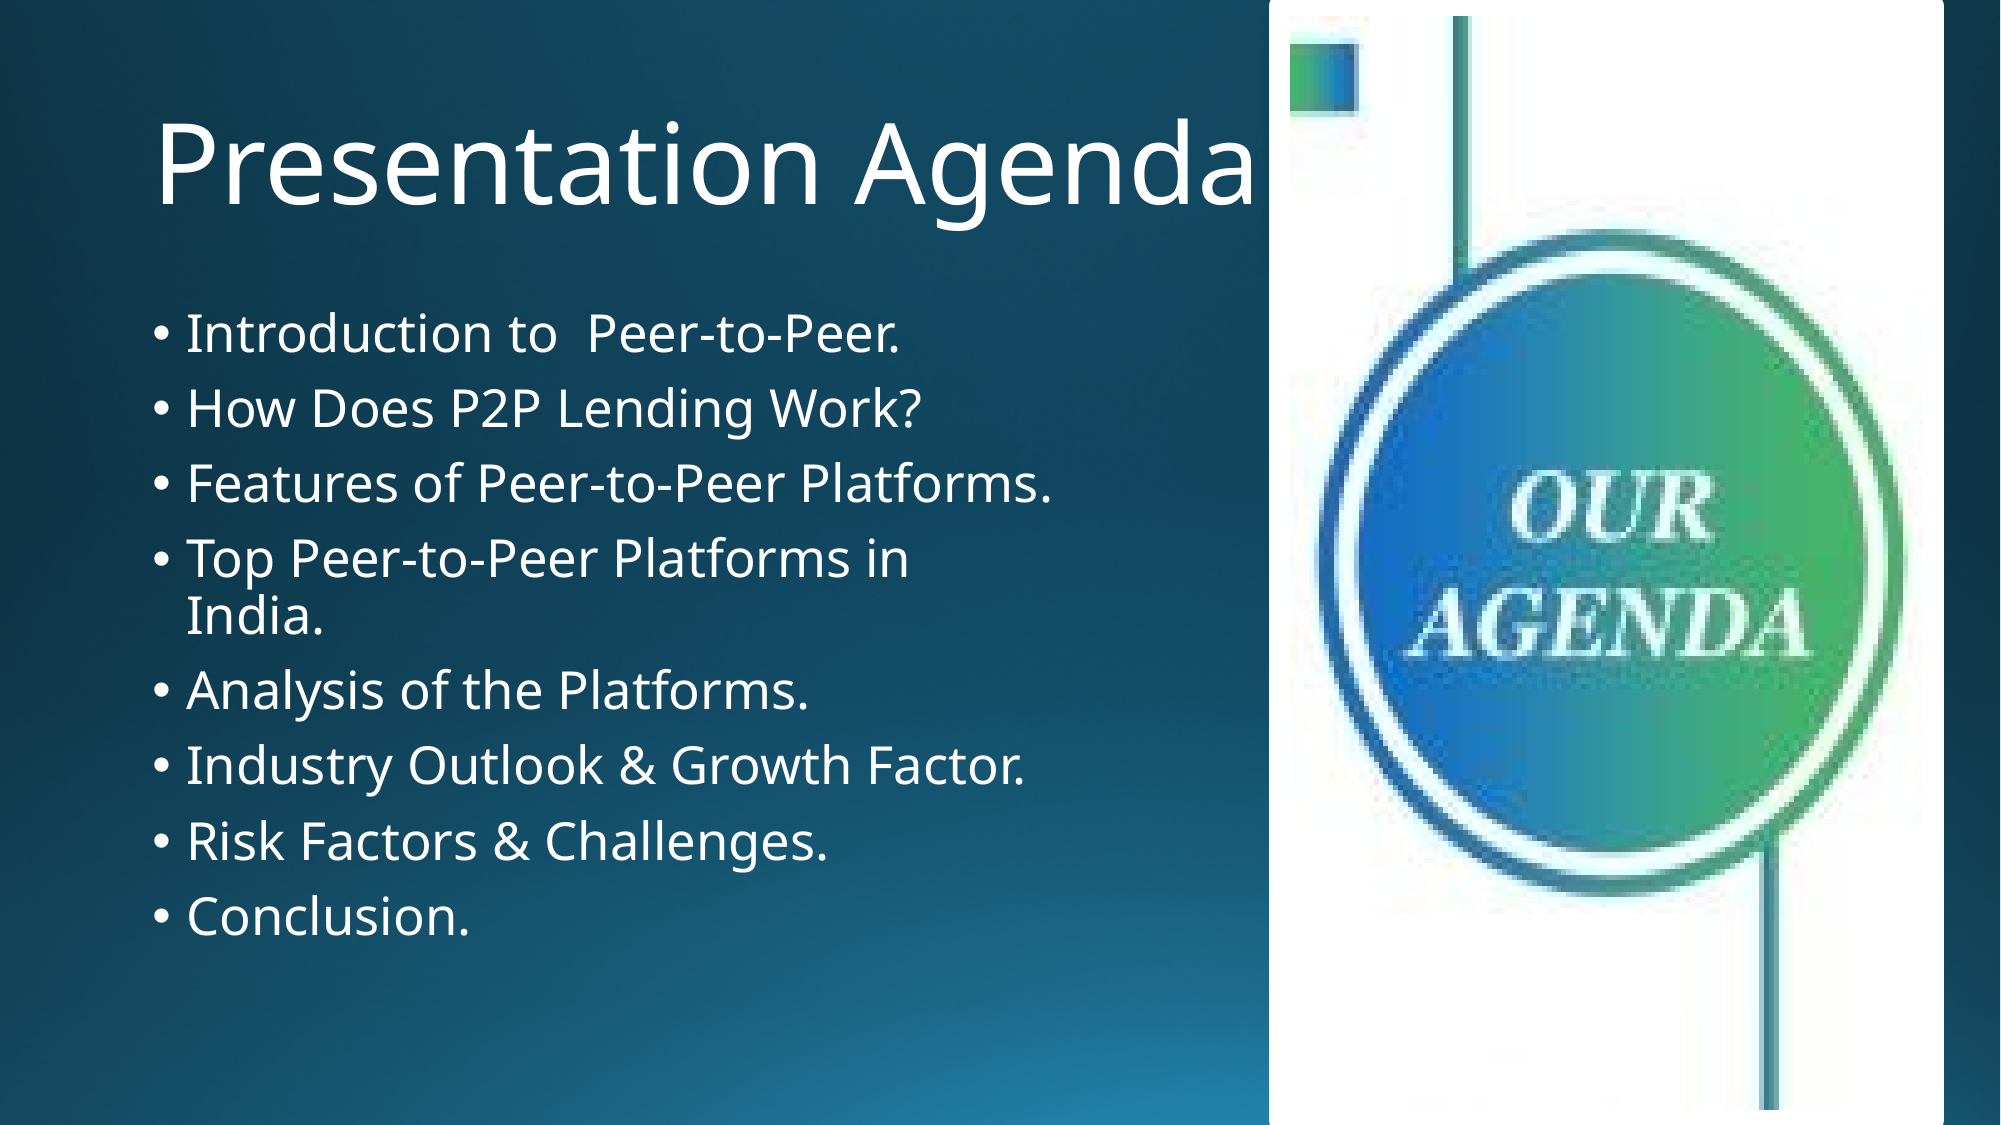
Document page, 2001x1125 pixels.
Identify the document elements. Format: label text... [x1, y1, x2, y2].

title Presentation Agenda [137, 59, 1269, 278]
picture [0, 0, 1270, 1125]
list Introduction to Peer-to-Peer. How Does P2P Lending Work? Features of Peer-to-Peer Platforms. Top Peer-to-Peer Platforms in India. Analysis of the Platforms. Industry Outlook & Growth Factor. Risk Factors & Challenges. Conclusion. [137, 299, 1078, 1014]
picture [1289, 16, 1923, 1111]
picture [1943, 0, 2001, 1125]
